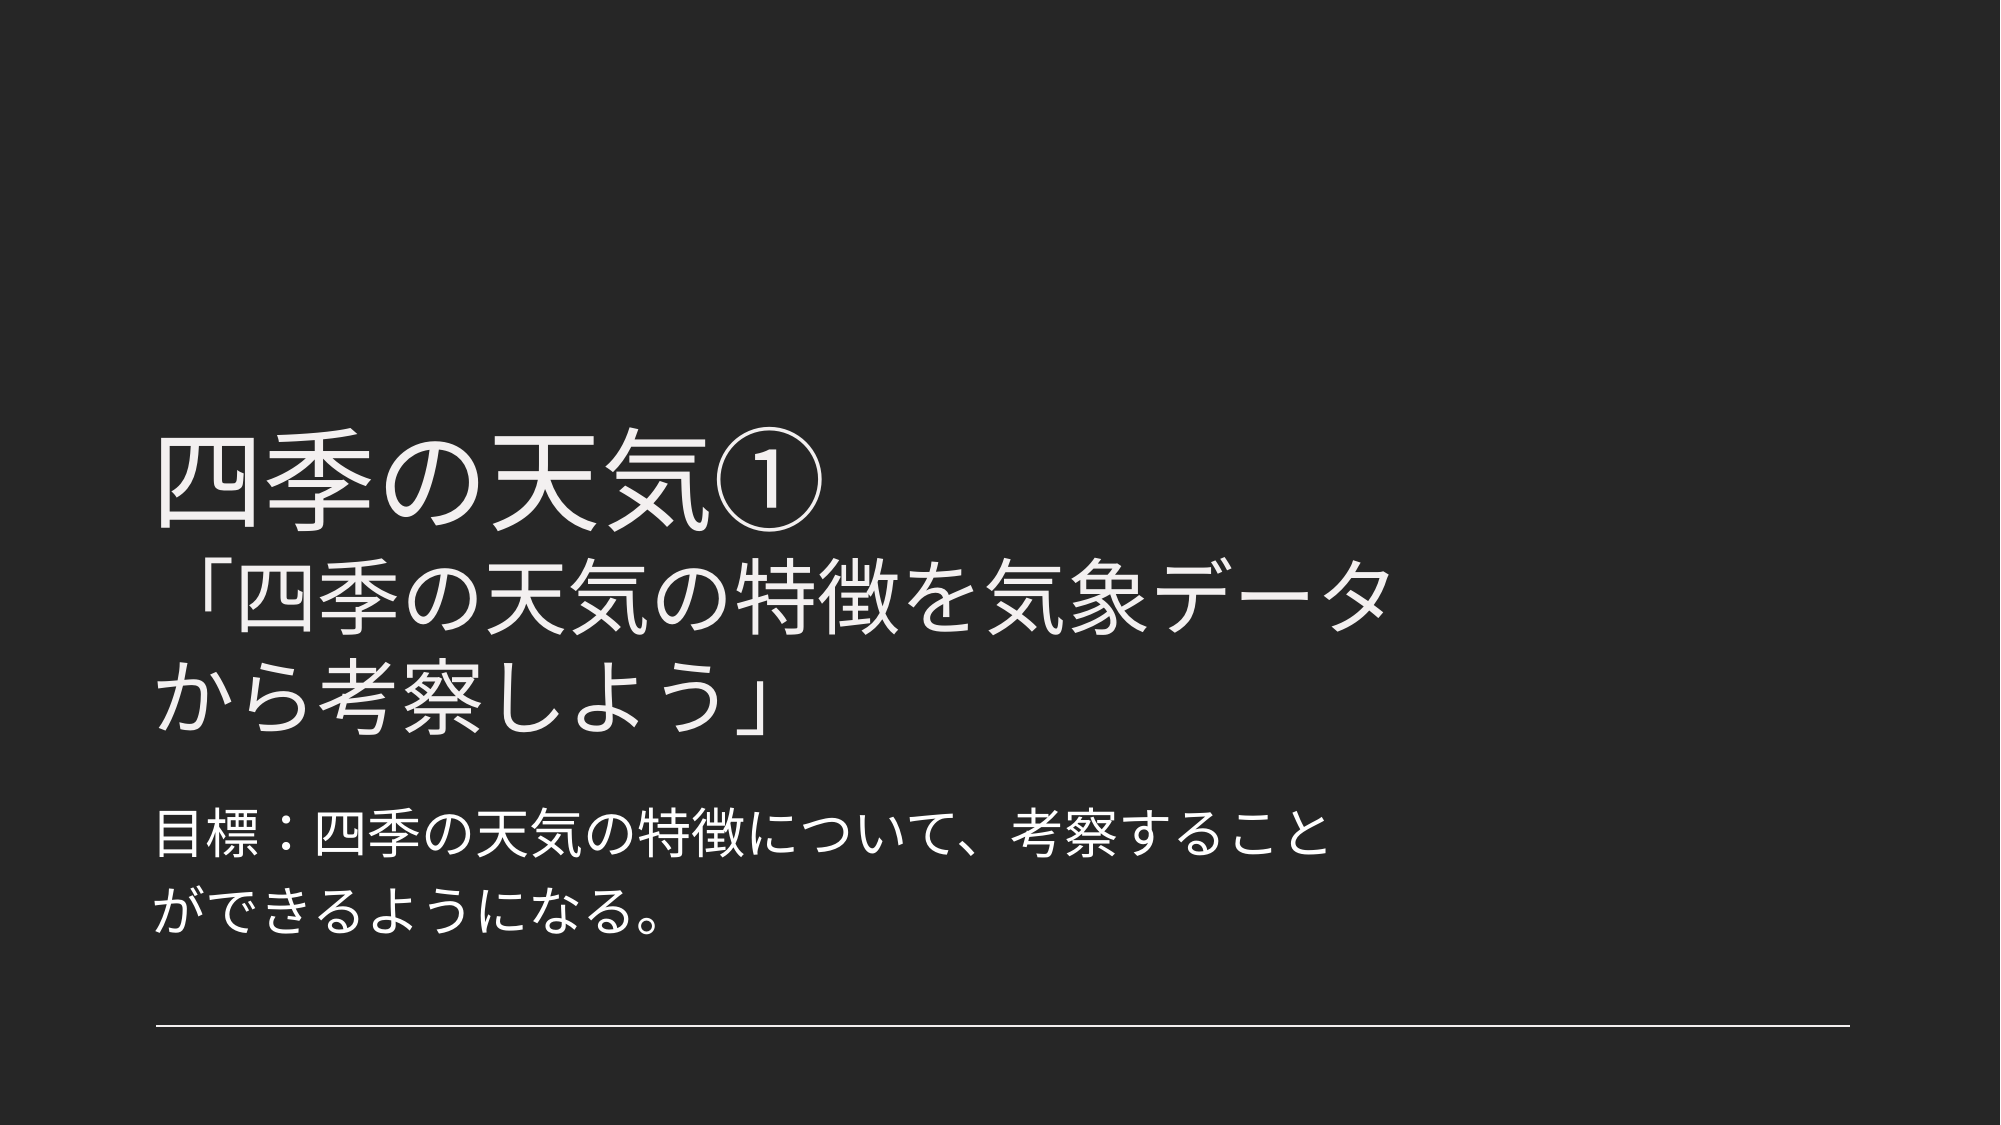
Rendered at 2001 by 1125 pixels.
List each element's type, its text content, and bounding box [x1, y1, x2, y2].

list 目標：四季の天気の特徴について、考察することができるようになる。 [136, 778, 1378, 951]
title 四季の天気① 「四季の天気の特徴を気象データから考察しよう」 [136, 143, 1429, 753]
